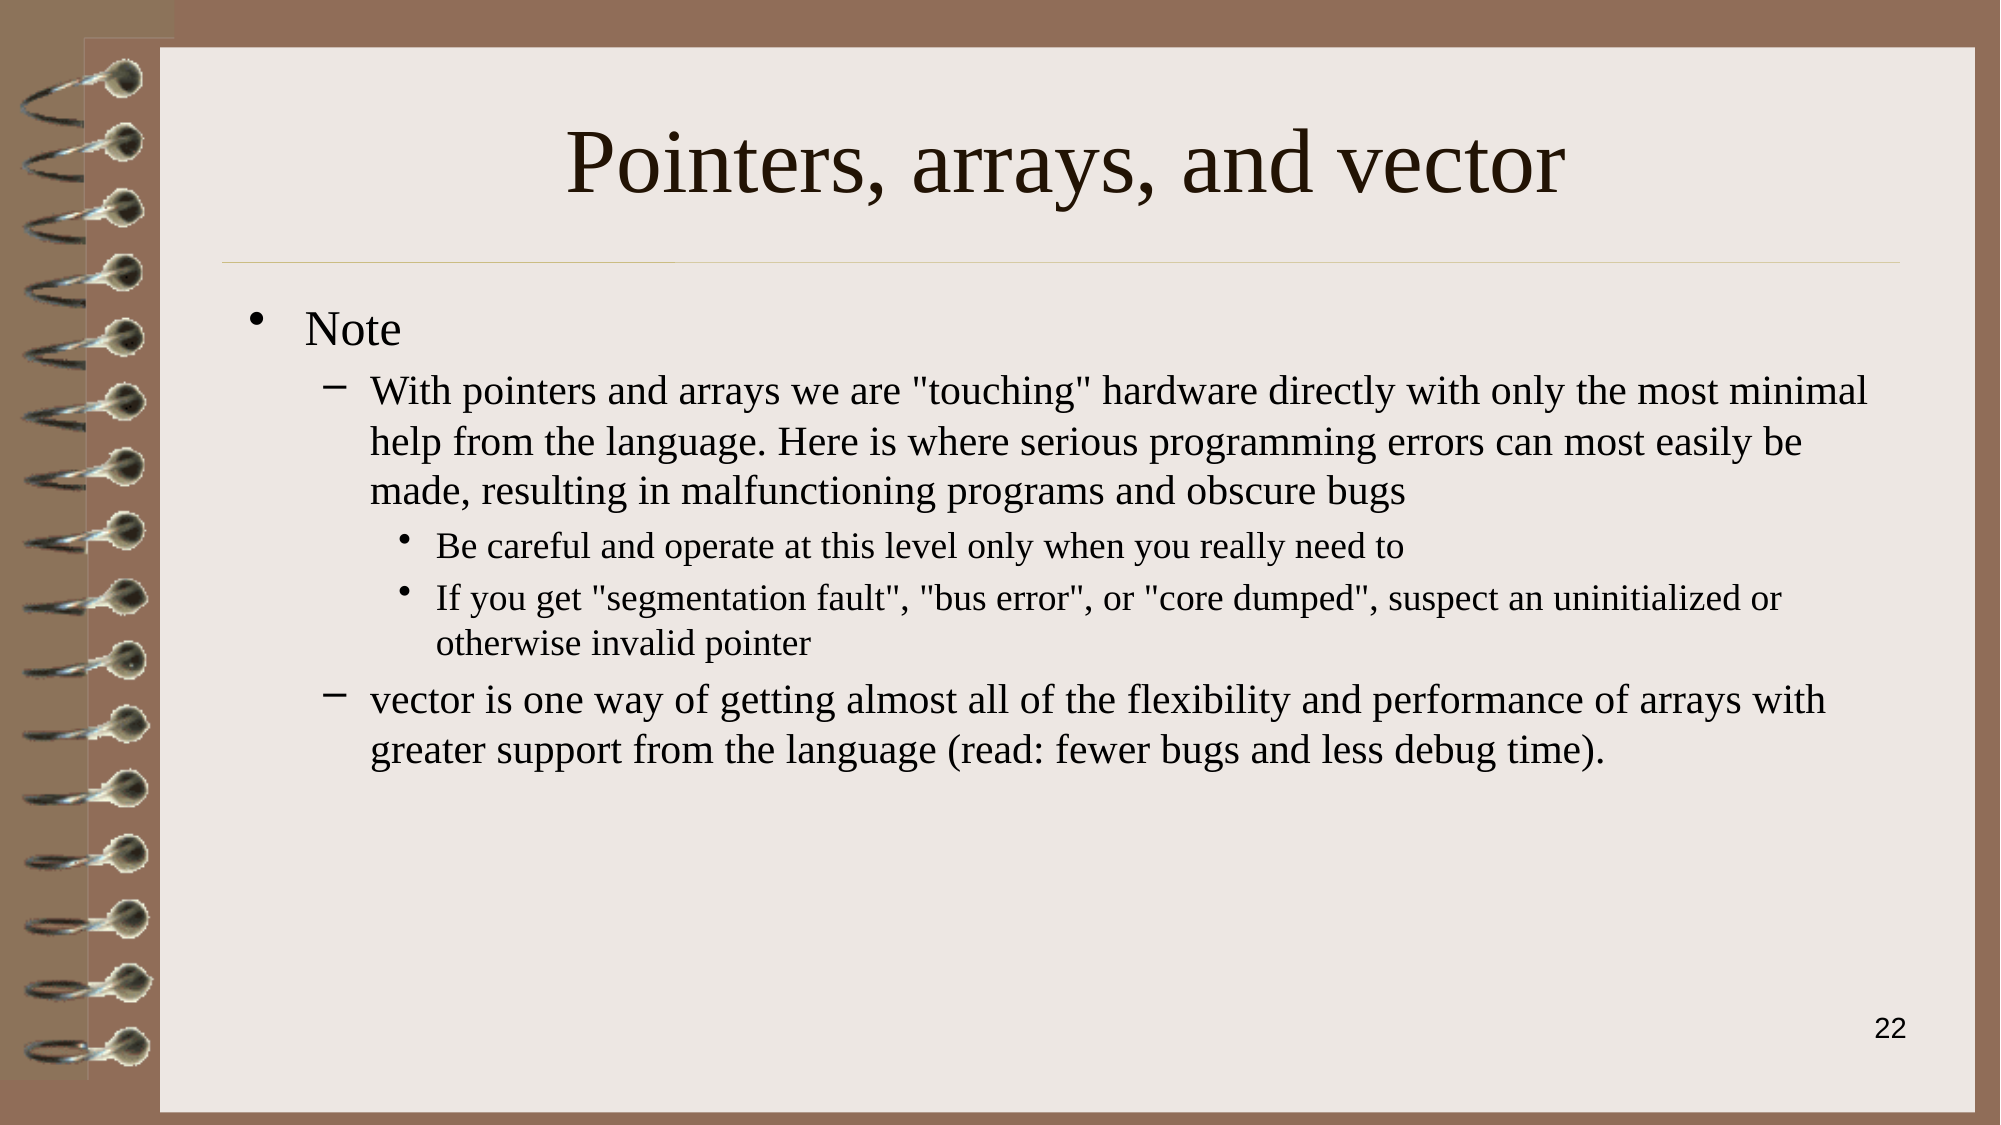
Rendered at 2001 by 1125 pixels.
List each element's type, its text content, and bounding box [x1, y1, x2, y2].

picture [0, 0, 175, 1080]
slide_number 22 [1505, 1001, 1922, 1077]
title Pointers, arrays, and vector [233, 62, 1900, 250]
list Note With pointers and arrays we are "touching" hardware directly with only the most minimal help from the language. Here is where serious programming errors can most easily be made, resulting in malfunctioning programs and obscure bugs Be careful and operate at this level only when you really need to If you get "segmentation fault", "bus error", or "core dumped", suspect an uninitialized or otherwise invalid pointer vector is one way of getting almost all of the flexibility and performance of arrays with greater support from the language (read: fewer bugs and less debug time). [233, 287, 1900, 963]
